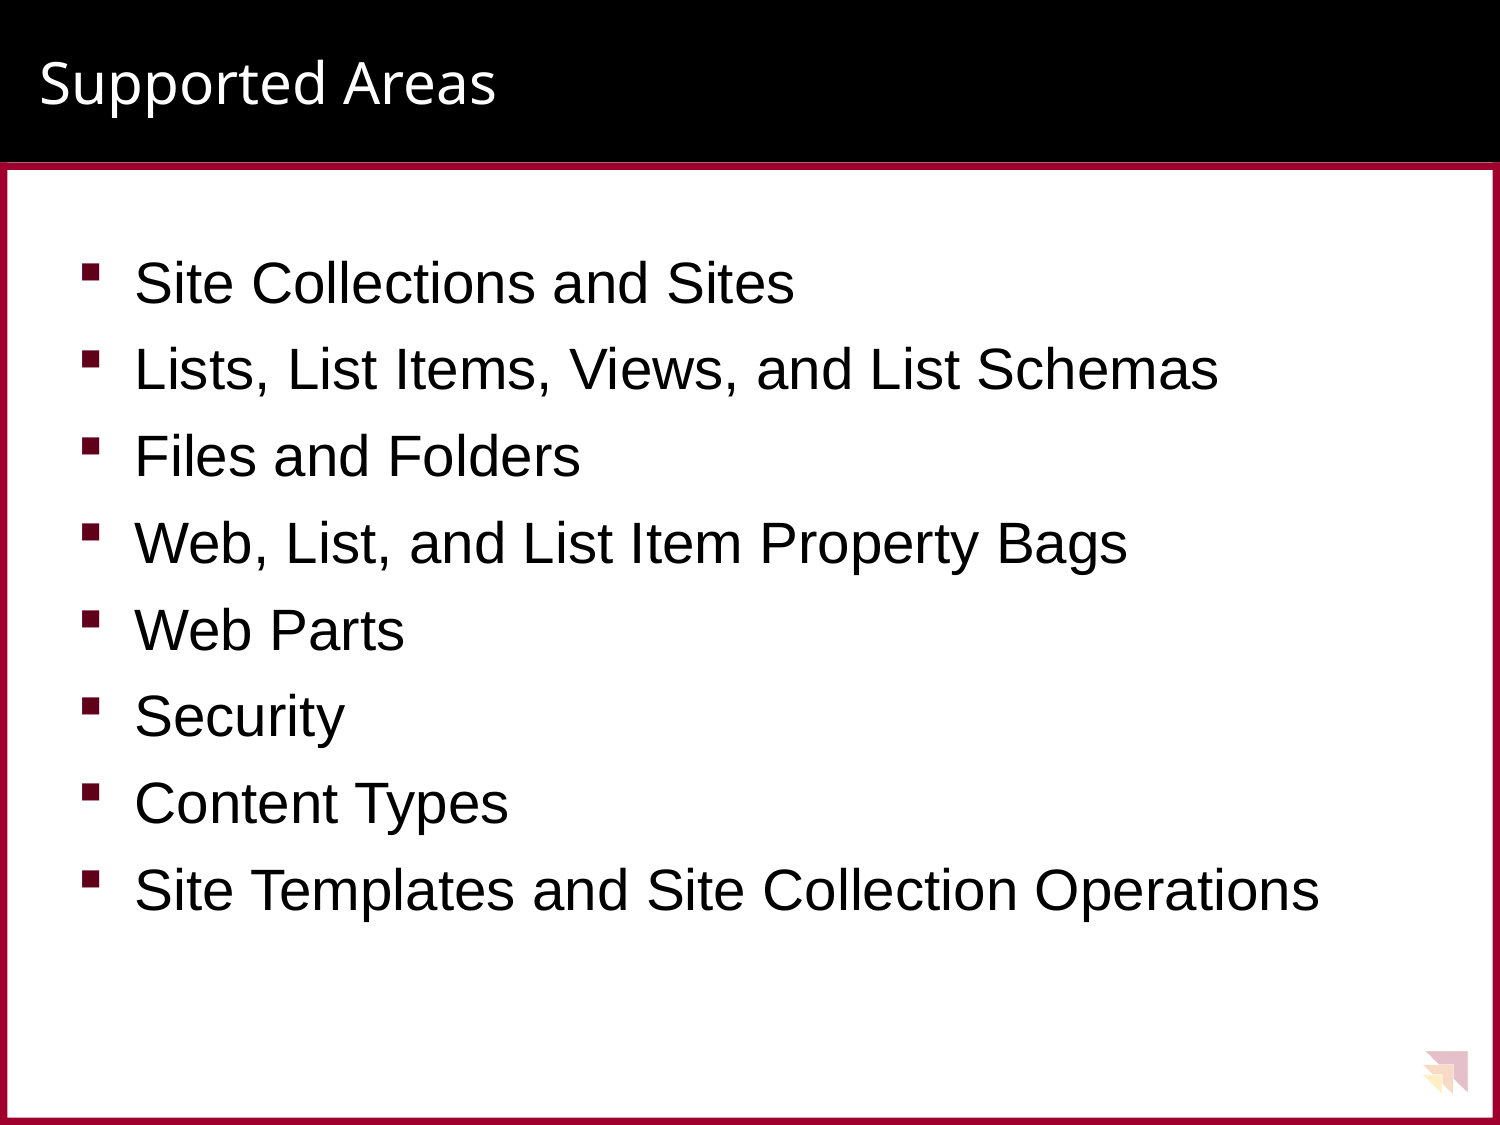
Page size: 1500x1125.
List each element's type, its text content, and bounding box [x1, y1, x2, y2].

title Supported Areas [24, 12, 1438, 150]
list Site Collections and Sites Lists, List Items, Views, and List Schemas Files and Folders Web, List, and List Item Property Bags Web Parts Security Content Types Site Templates and Site Collection Operations [62, 237, 1438, 1088]
